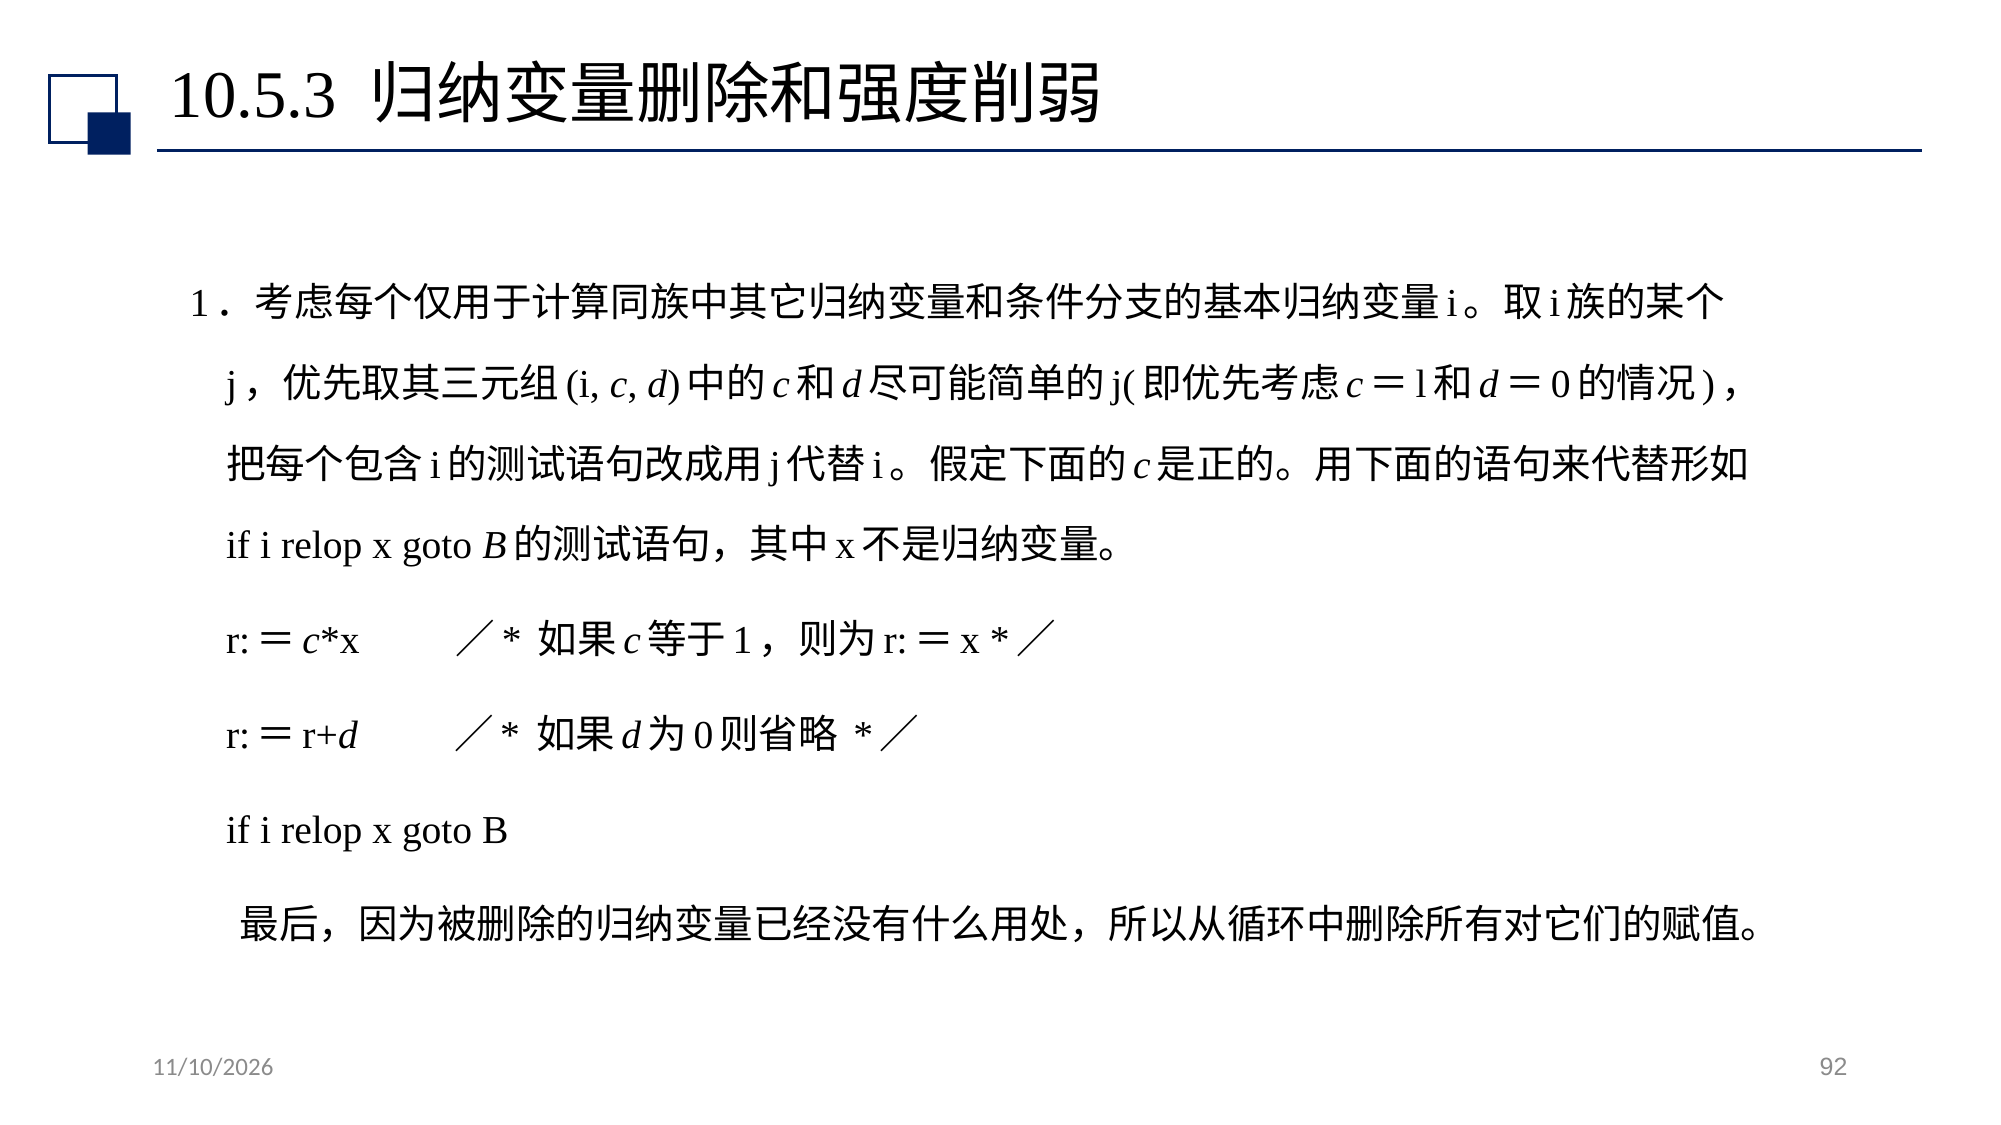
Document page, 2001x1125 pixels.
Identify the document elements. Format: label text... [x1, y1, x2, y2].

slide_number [137, 1042, 588, 1103]
list 1．考虑每个仅用于计算同族中其它归纳变量和条件分支的基本归纳变量i。取i族的某个j，优先取其三元组(i, c, d)中的c和d尽可能简单的j(即优先考虑c＝l和d＝0的情况)，把每个包含i的测试语句改成用j代替i。假定下面的c是正的。用下面的语句来代替形如if i relop x goto B的测试语句，其中x不是归纳变量。 r:＝c*x ／* 如果c等于1，则为r:＝x *／ r:＝r+d ／* 如果d为0则省略 *／ if i relop x goto B 最后，因为被删除的归纳变量已经没有什么用处，所以从循环中删除所有对它们的赋值。 [174, 236, 1780, 1020]
title 10.5.3 归纳变量删除和强度削弱 [154, 50, 1880, 143]
slide_number 92 [1412, 1042, 1863, 1103]
